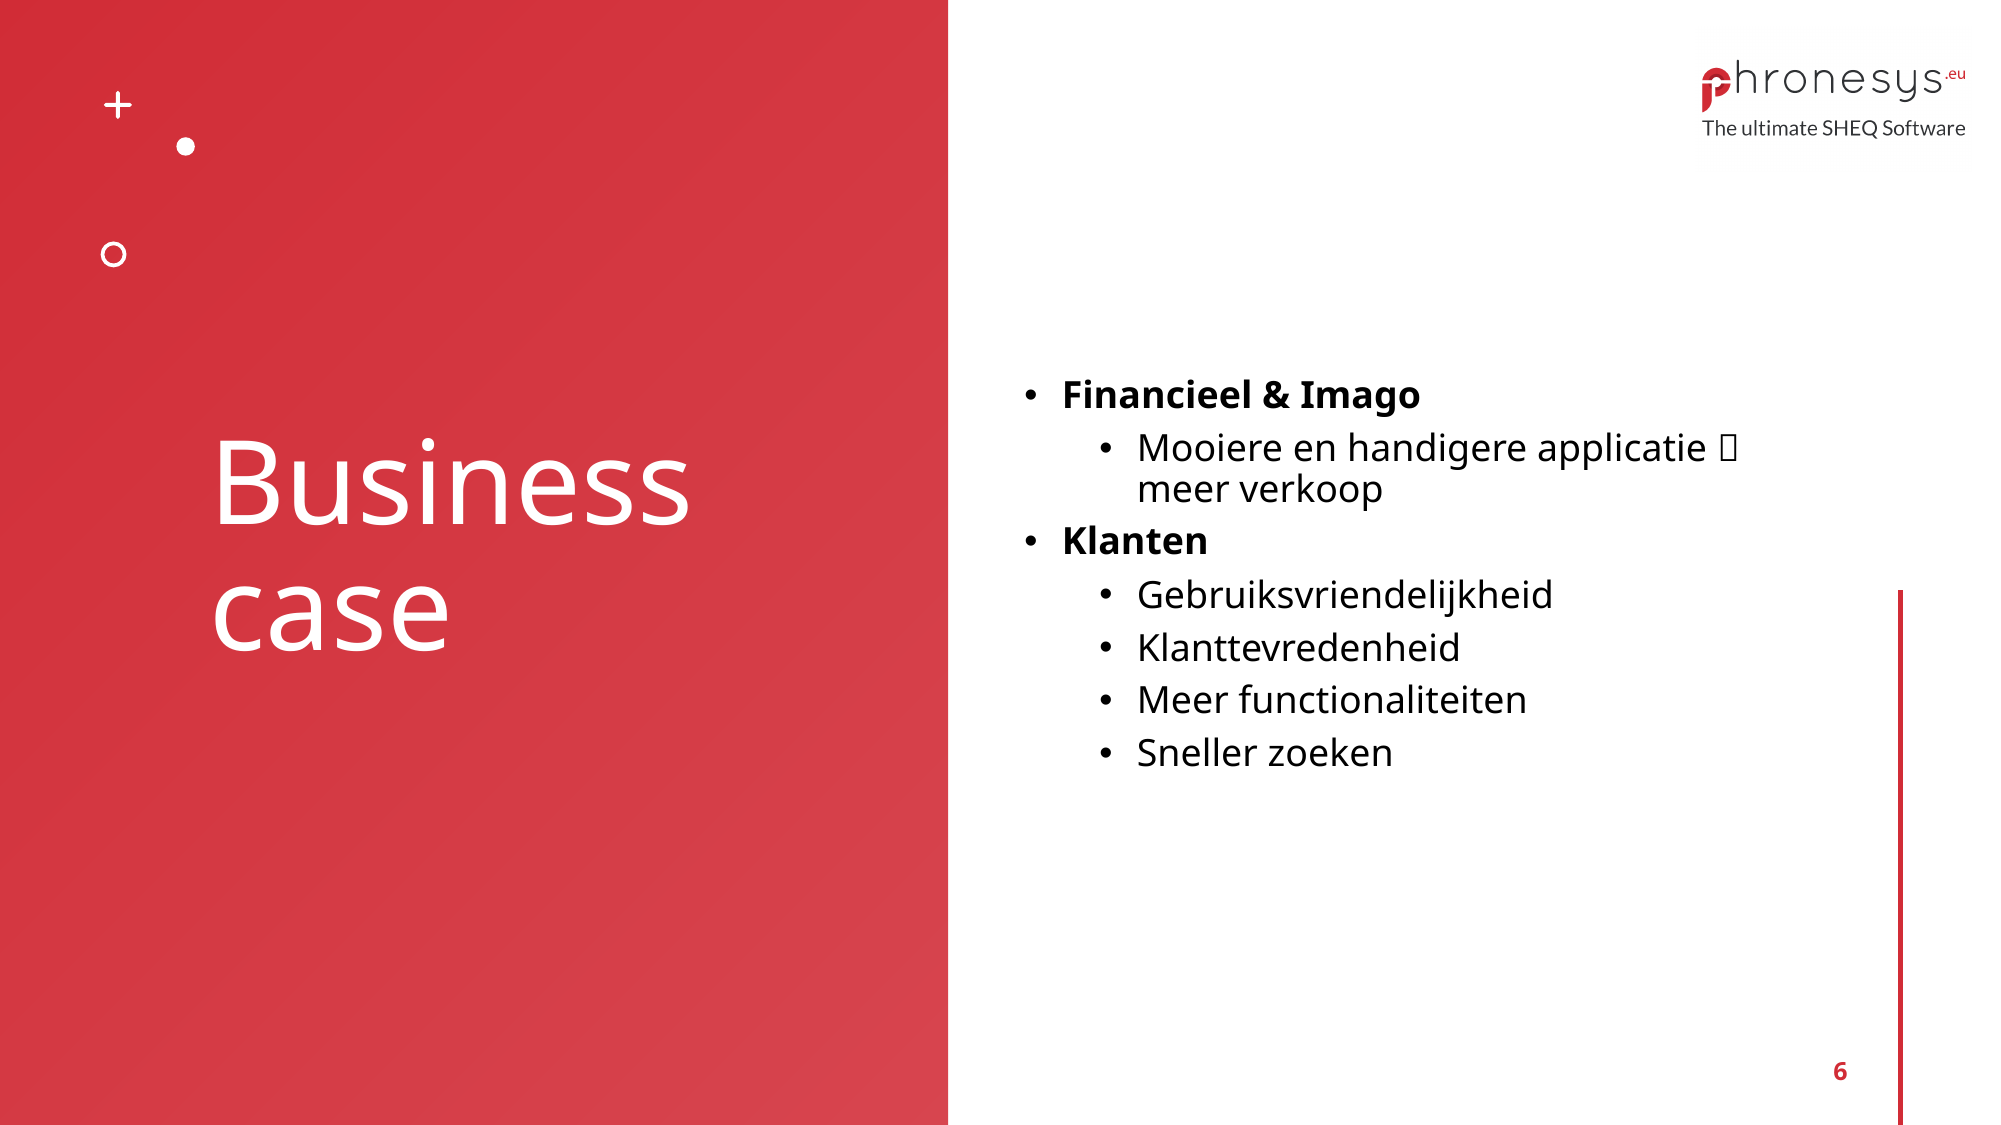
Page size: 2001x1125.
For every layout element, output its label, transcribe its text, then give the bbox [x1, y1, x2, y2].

text_box Financieel & Imago Mooiere en handigere applicatie  meer verkoop Klanten Gebruiksvriendelijkheid Klanttevredenheid Meer functionaliteiten Sneller zoeken [999, 108, 1819, 1043]
text_box [949, 0, 2000, 1125]
title Business case [194, 59, 770, 1040]
text_box [100, 241, 127, 268]
text_box [176, 137, 195, 156]
slide_number 6 [1412, 1042, 1863, 1103]
text_box [103, 90, 132, 119]
text_box [0, 0, 949, 1125]
picture [1694, 26, 1972, 172]
